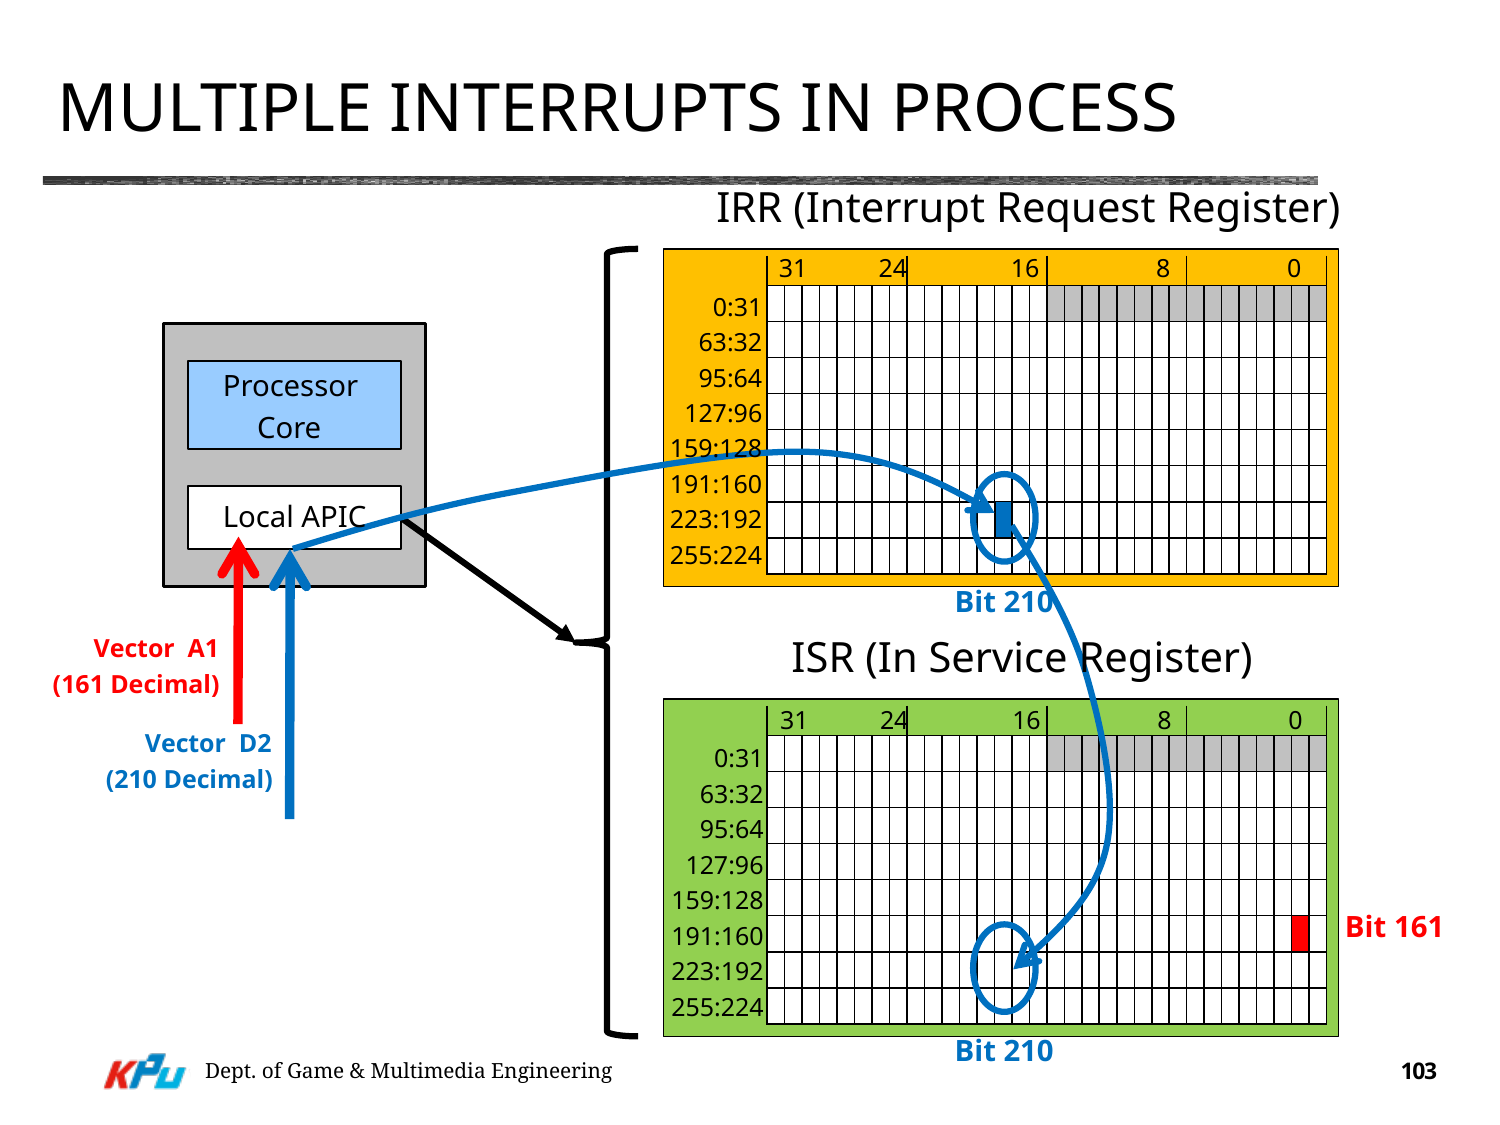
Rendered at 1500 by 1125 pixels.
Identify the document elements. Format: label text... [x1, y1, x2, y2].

footer Dept. of Game & Multimedia Engineering [190, 1068, 879, 1103]
picture [92, 1068, 191, 1120]
slide_number 103 [1379, 1042, 1459, 1103]
title Multiple Interrupts in Process [42, 39, 1458, 182]
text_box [60, 185, 1443, 1066]
picture [166, 1068, 178, 1081]
